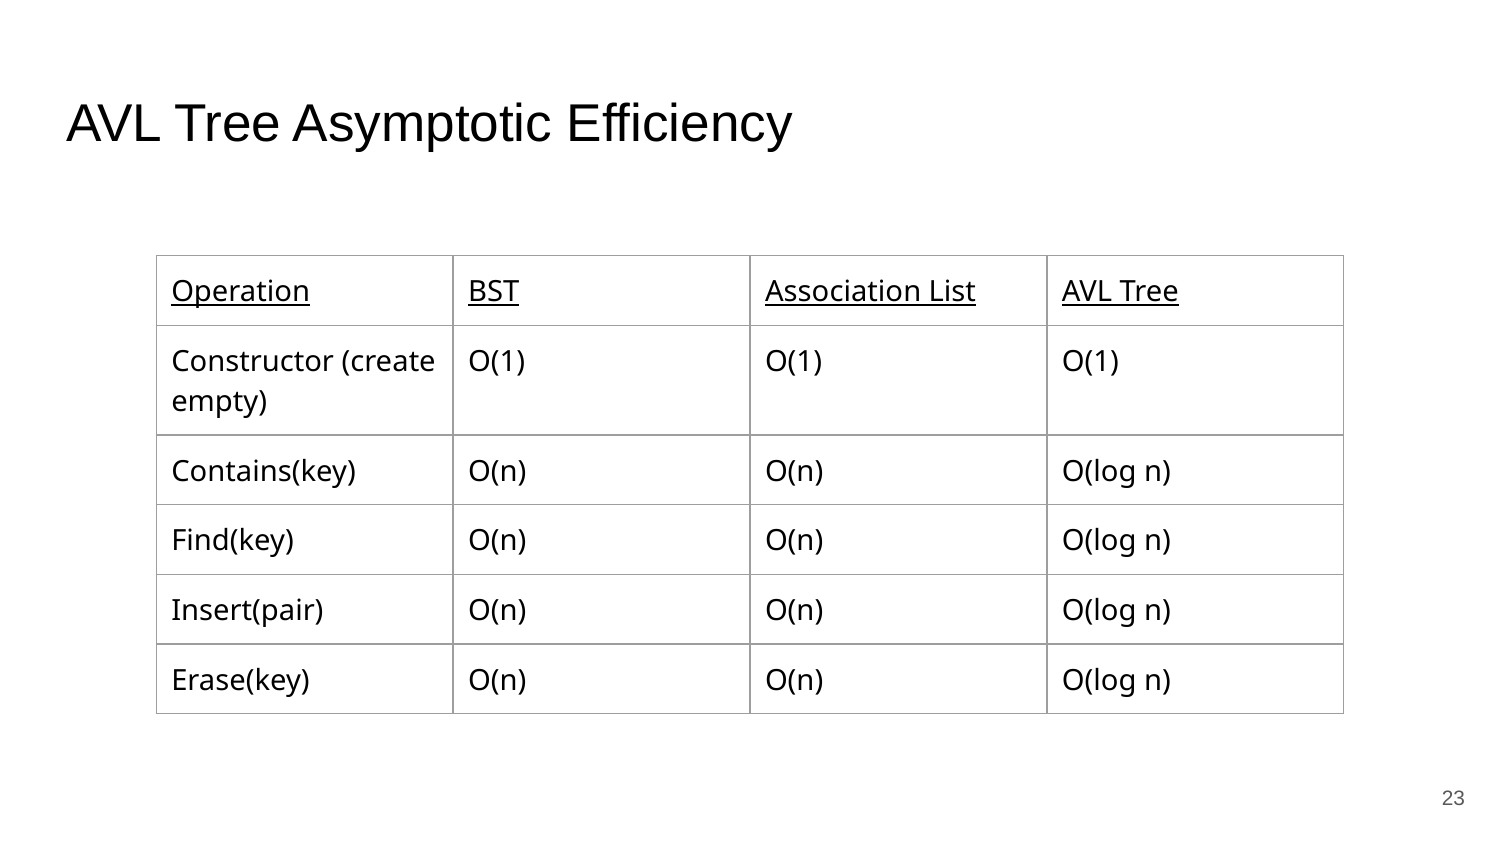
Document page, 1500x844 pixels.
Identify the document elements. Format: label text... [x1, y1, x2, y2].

table_cell Erase(key) [157, 645, 452, 713]
table_cell Constructor (create empty) [157, 326, 452, 434]
table_cell O(1) [751, 326, 1046, 434]
table_cell O(n) [454, 436, 749, 504]
table_header Operation [157, 256, 452, 325]
table_cell O(1) [454, 326, 749, 434]
table_cell O(n) [751, 505, 1046, 574]
table_cell O(1) [1048, 326, 1343, 434]
table_header BST [454, 256, 749, 325]
table_cell Find(key) [157, 505, 452, 574]
table_cell O(log n) [1048, 436, 1343, 504]
table_cell O(n) [751, 575, 1046, 643]
table_cell O(log n) [1048, 645, 1343, 713]
table_header AVL Tree [1048, 256, 1343, 325]
table_cell O(n) [751, 436, 1046, 504]
table_cell O(log n) [1048, 575, 1343, 643]
table_cell O(n) [454, 575, 749, 643]
slide_number ‹#› [1389, 764, 1480, 830]
table_cell Insert(pair) [157, 575, 452, 643]
table_cell O(log n) [1048, 505, 1343, 574]
table_cell O(n) [454, 645, 749, 713]
table_cell O(n) [454, 505, 749, 574]
title AVL Tree Asymptotic Efficiency [51, 72, 1449, 167]
table_cell Contains(key) [157, 436, 452, 504]
table_header Association List [751, 256, 1046, 325]
table_cell O(n) [751, 645, 1046, 713]
